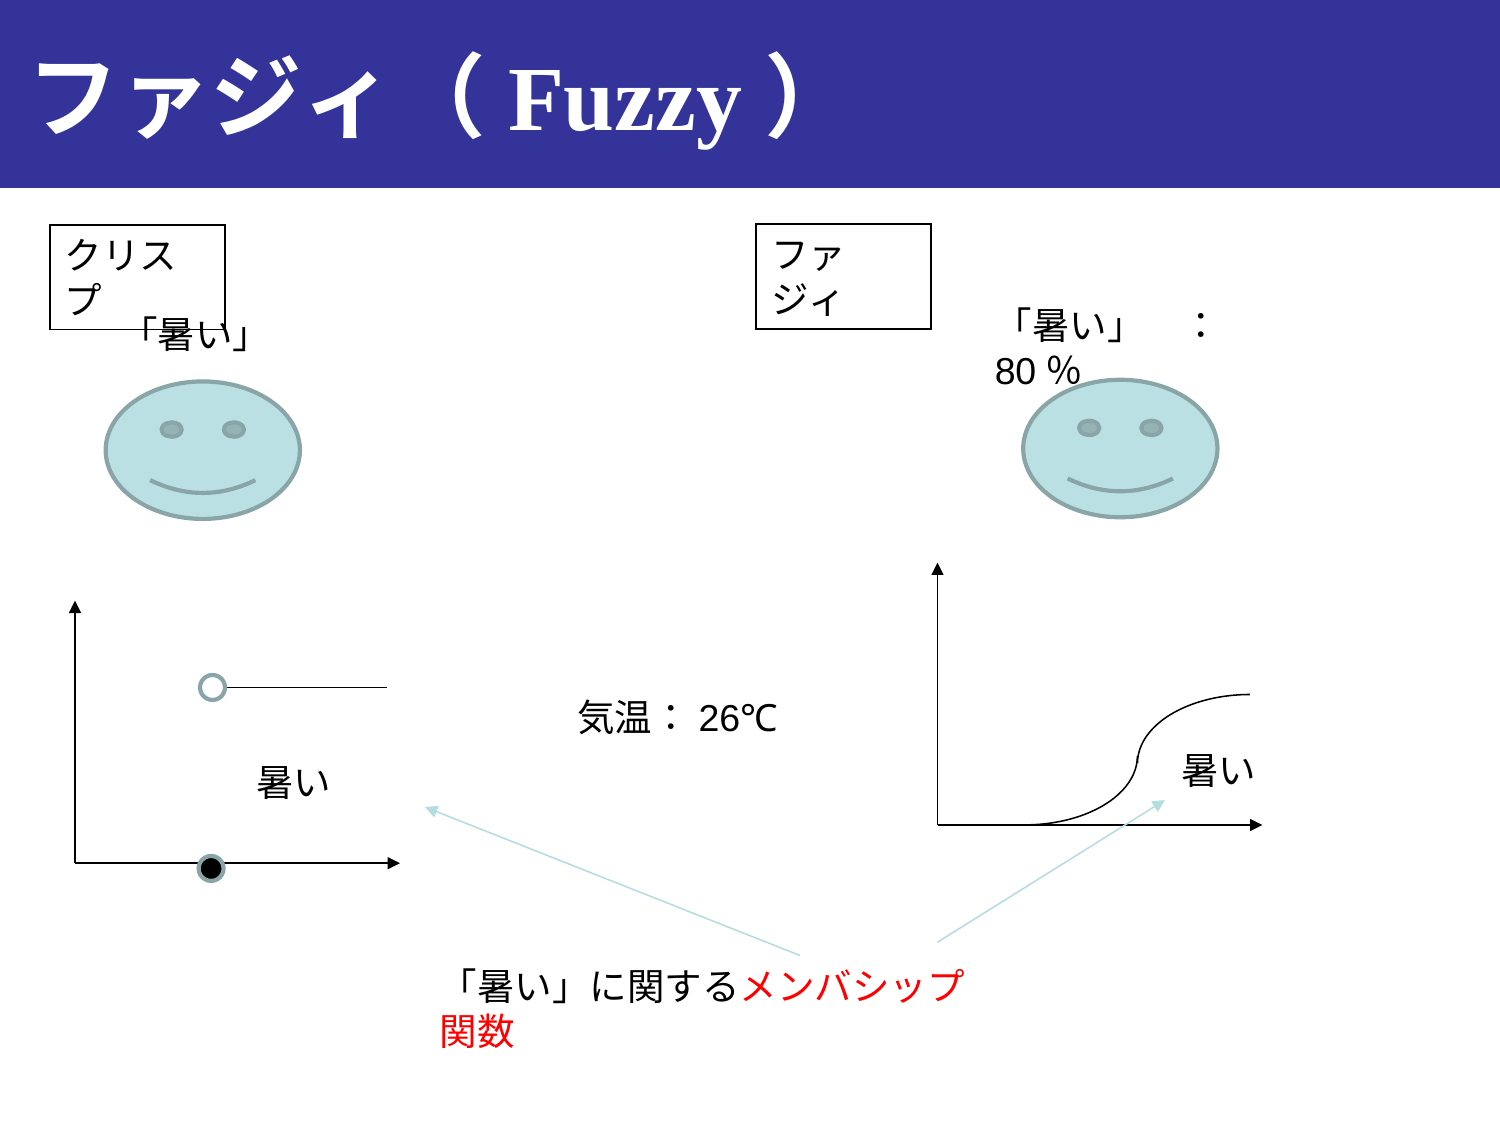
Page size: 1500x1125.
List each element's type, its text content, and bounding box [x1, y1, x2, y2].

text_box 「暑い」に関するメンバシップ関数 [425, 955, 1000, 1061]
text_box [937, 799, 1166, 943]
text_box 「暑い」 [105, 303, 344, 363]
text_box ファジィ [756, 224, 932, 329]
text_box [1137, 693, 1250, 764]
title ファジィ（Fuzzy） [12, 0, 1500, 188]
text_box [196, 871, 226, 884]
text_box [424, 806, 801, 956]
text_box [199, 694, 225, 703]
text_box [1021, 400, 1220, 520]
text_box 気温：26℃ [562, 686, 800, 747]
text_box [198, 853, 225, 862]
text_box [197, 672, 227, 690]
text_box 暑い [1166, 739, 1405, 800]
text_box [1024, 756, 1139, 798]
text_box クリスプ [50, 224, 225, 330]
text_box 暑い [241, 751, 480, 811]
text_box [103, 379, 303, 522]
text_box 「暑い」 ： 80％ [980, 294, 1350, 400]
